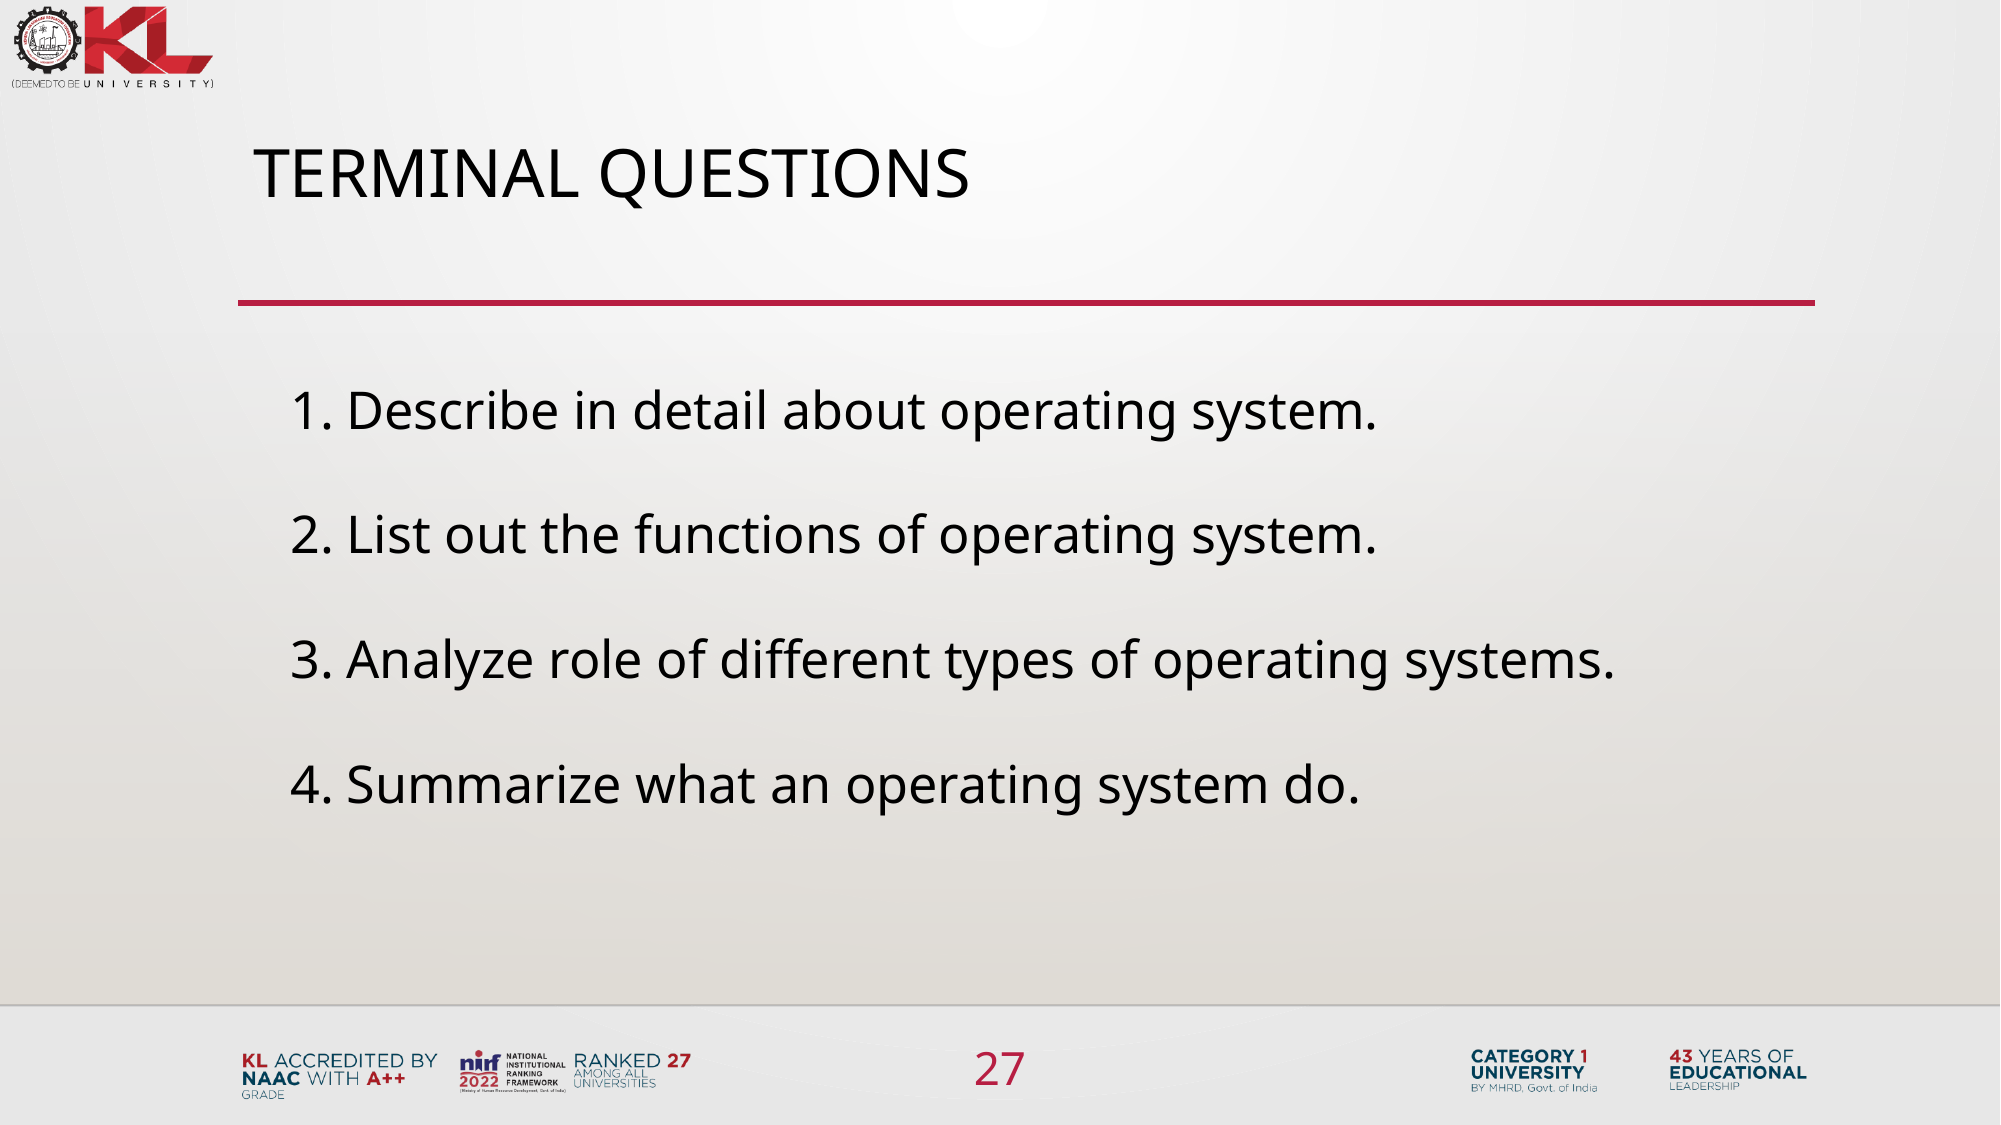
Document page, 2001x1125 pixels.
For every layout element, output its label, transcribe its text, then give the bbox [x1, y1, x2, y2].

slide_number 27 [933, 1031, 1067, 1115]
picture [1447, 1045, 1814, 1101]
text_box Describe in detail about operating system. List out the functions of operating system. Analyze role of different types of operating systems. Summarize what an operating system do. [275, 369, 1690, 947]
picture [12, 5, 213, 88]
title TERMINAL QUESTIONS [238, 131, 1814, 305]
picture [238, 1045, 716, 1103]
